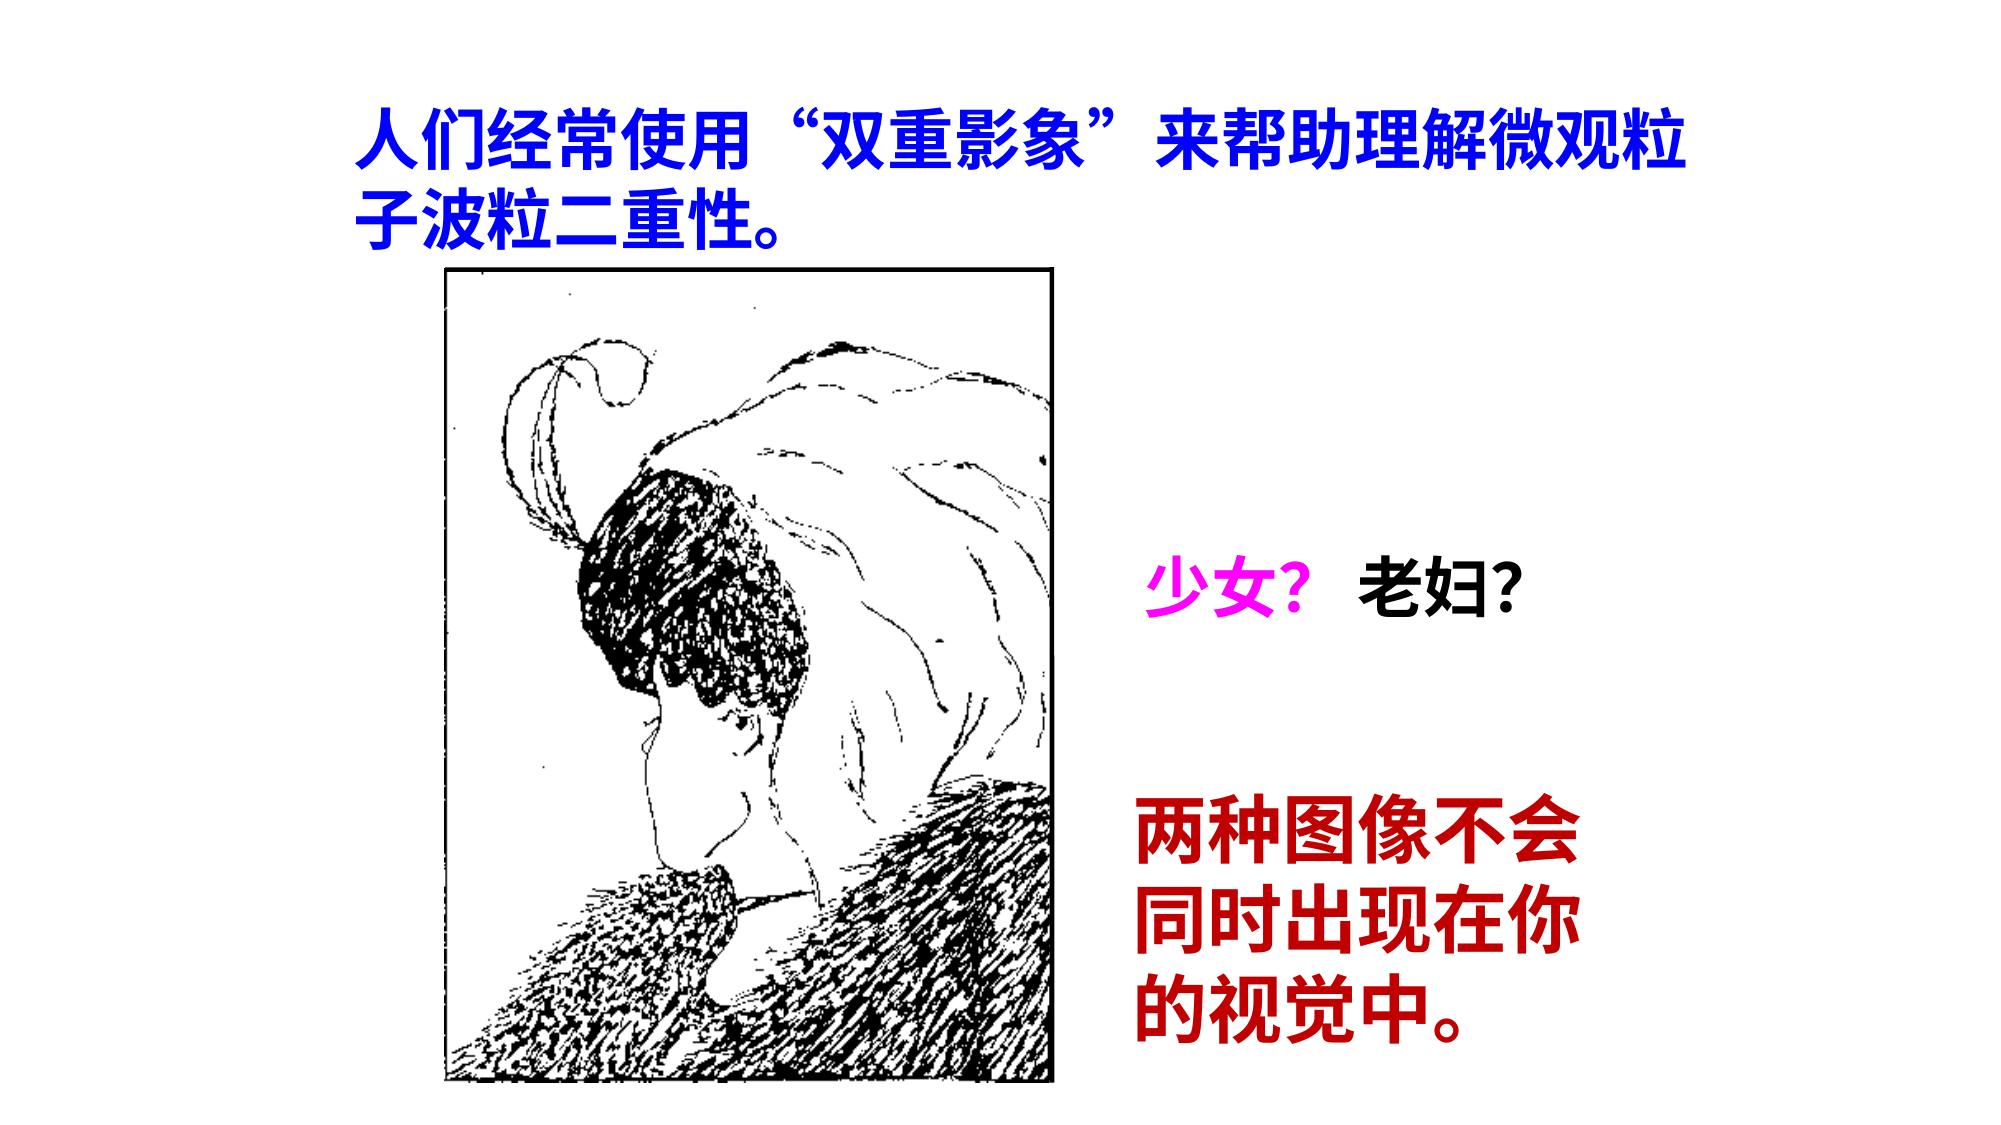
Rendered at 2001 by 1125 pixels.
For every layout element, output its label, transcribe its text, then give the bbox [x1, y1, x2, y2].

text_box 少女？ [1129, 538, 1342, 634]
text_box 人们经常使用“双重影象”来帮助理解微观粒子波粒二重性。 [338, 90, 1721, 265]
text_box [444, 266, 1053, 1083]
text_box 两种图像不会同时出现在你的视觉中。 [1118, 774, 1613, 1060]
text_box 老妇？ [1342, 538, 1606, 634]
